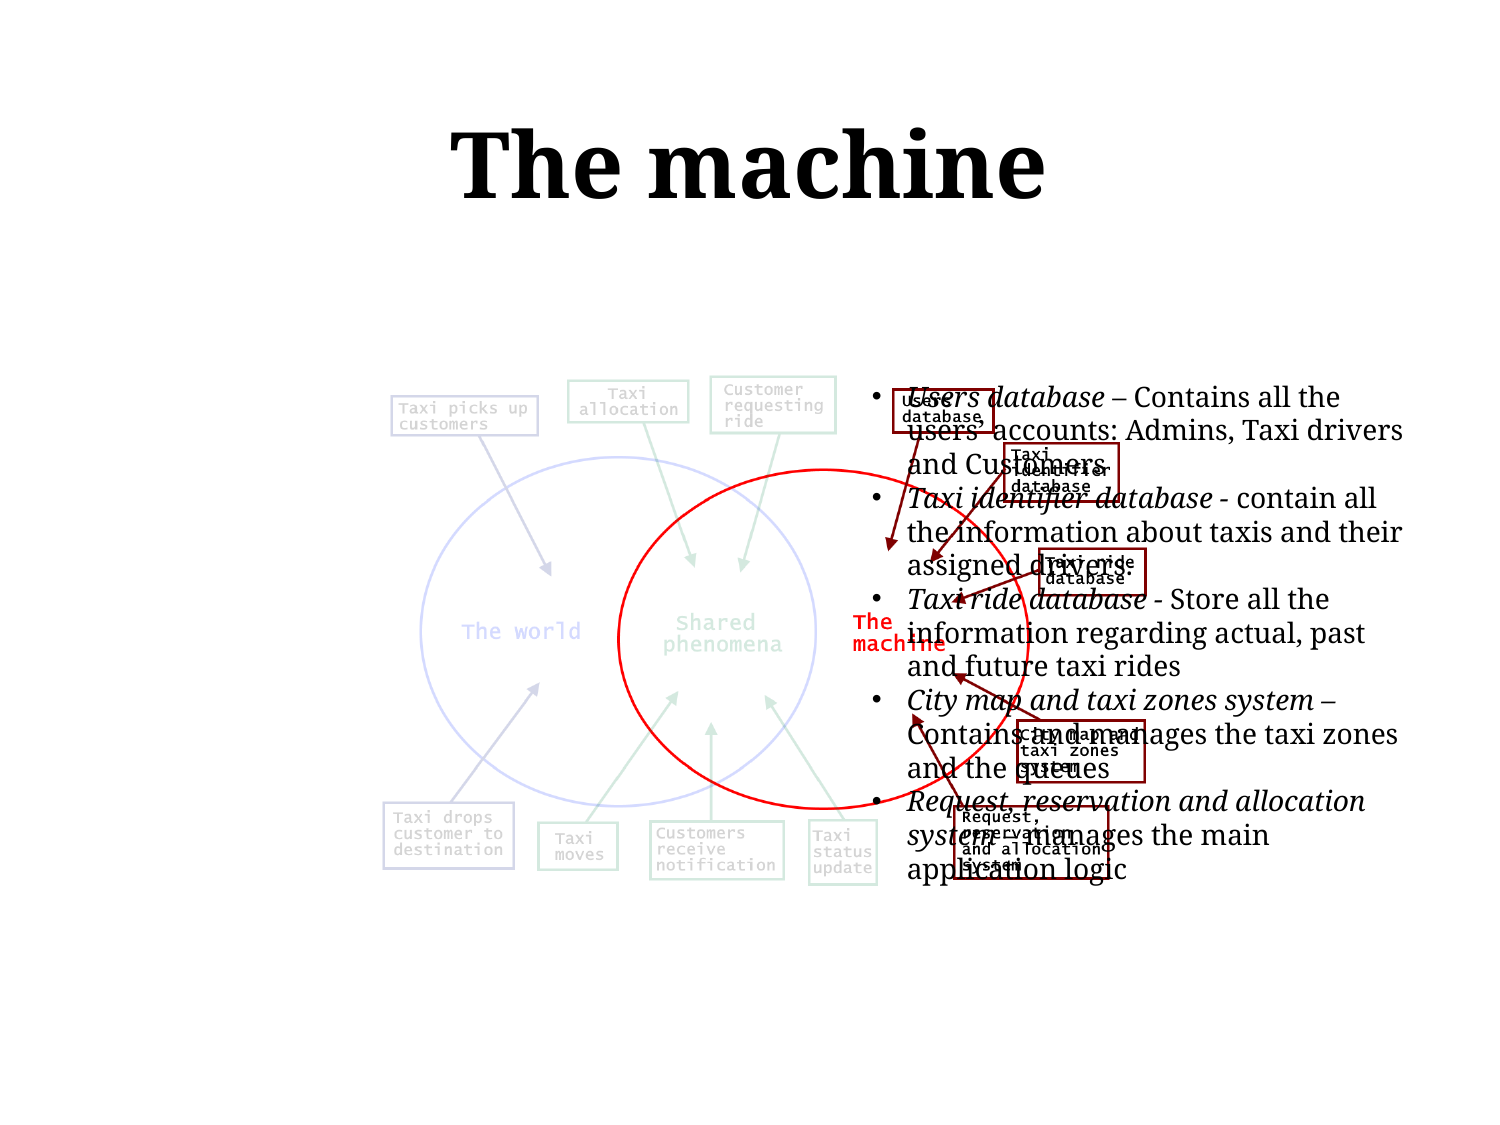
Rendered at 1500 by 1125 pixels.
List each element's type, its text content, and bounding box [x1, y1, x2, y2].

title The machine [103, 59, 1397, 278]
text_box Users database – Contains all the users’ accounts: Admins, Taxi drivers and Customers Taxi identifier database - contain all the information about taxis and their assigned drivers. Taxi ride database - Store all the information regarding actual, past and future taxi rides City map and taxi zones system – Contains and manages the taxi zones and the queues Request, reservation and allocation system – manages the main application logic [1152, 371, 1425, 893]
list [348, 365, 1152, 901]
